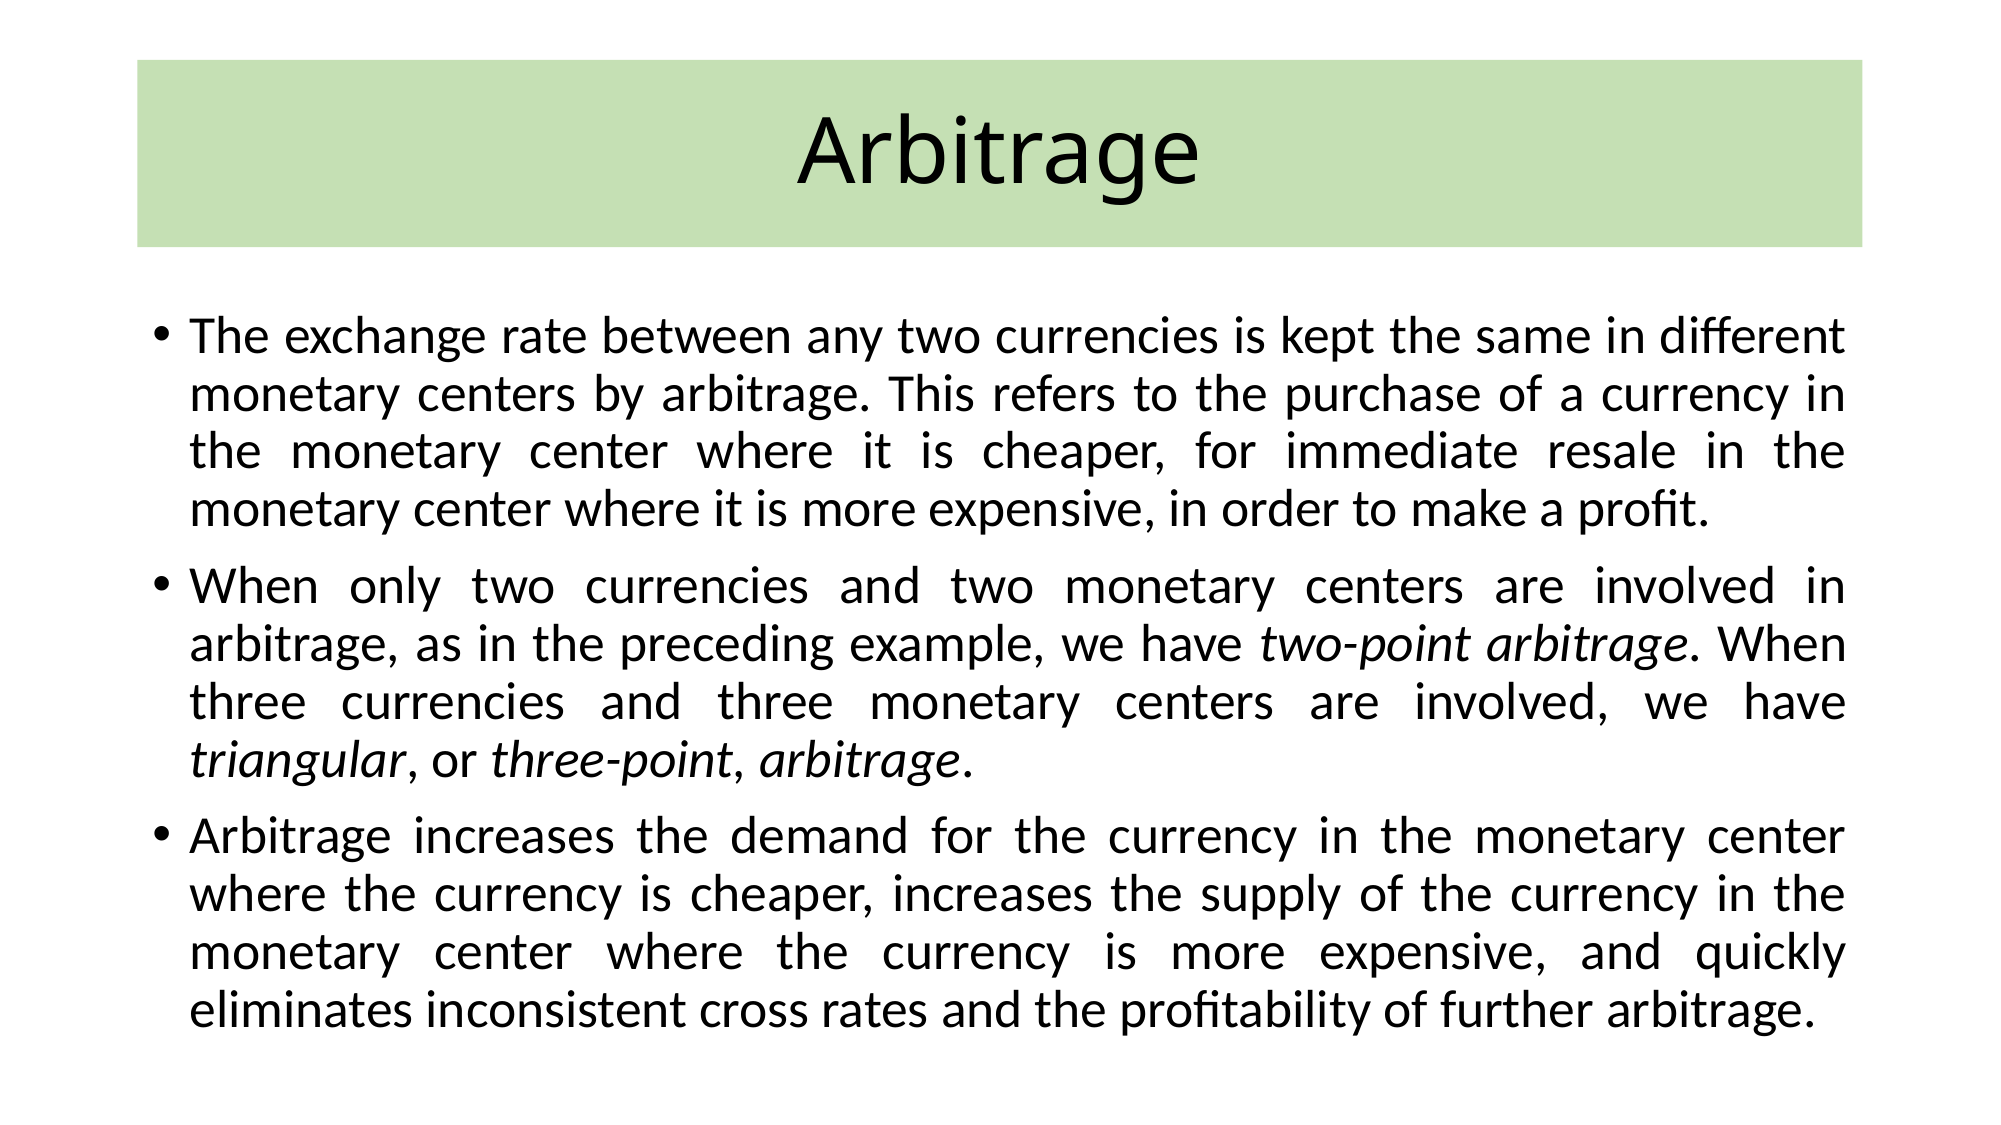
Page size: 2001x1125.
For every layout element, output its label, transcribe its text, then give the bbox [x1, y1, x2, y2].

list The exchange rate between any two currencies is kept the same in different monetary centers by arbitrage. This refers to the purchase of a currency in the monetary center where it is cheaper, for immediate resale in the monetary center where it is more expensive, in order to make a profit. When only two currencies and two monetary centers are involved in arbitrage, as in the preceding example, we have two-point arbitrage. When three currencies and three monetary centers are involved, we have triangular, or three-point, arbitrage. Arbitrage increases the demand for the currency in the monetary center where the currency is cheaper, increases the supply of the currency in the monetary center where the currency is more expensive, and quickly eliminates inconsistent cross rates and the profitability of further arbitrage. [137, 299, 1863, 1058]
title Arbitrage [137, 59, 1863, 248]
